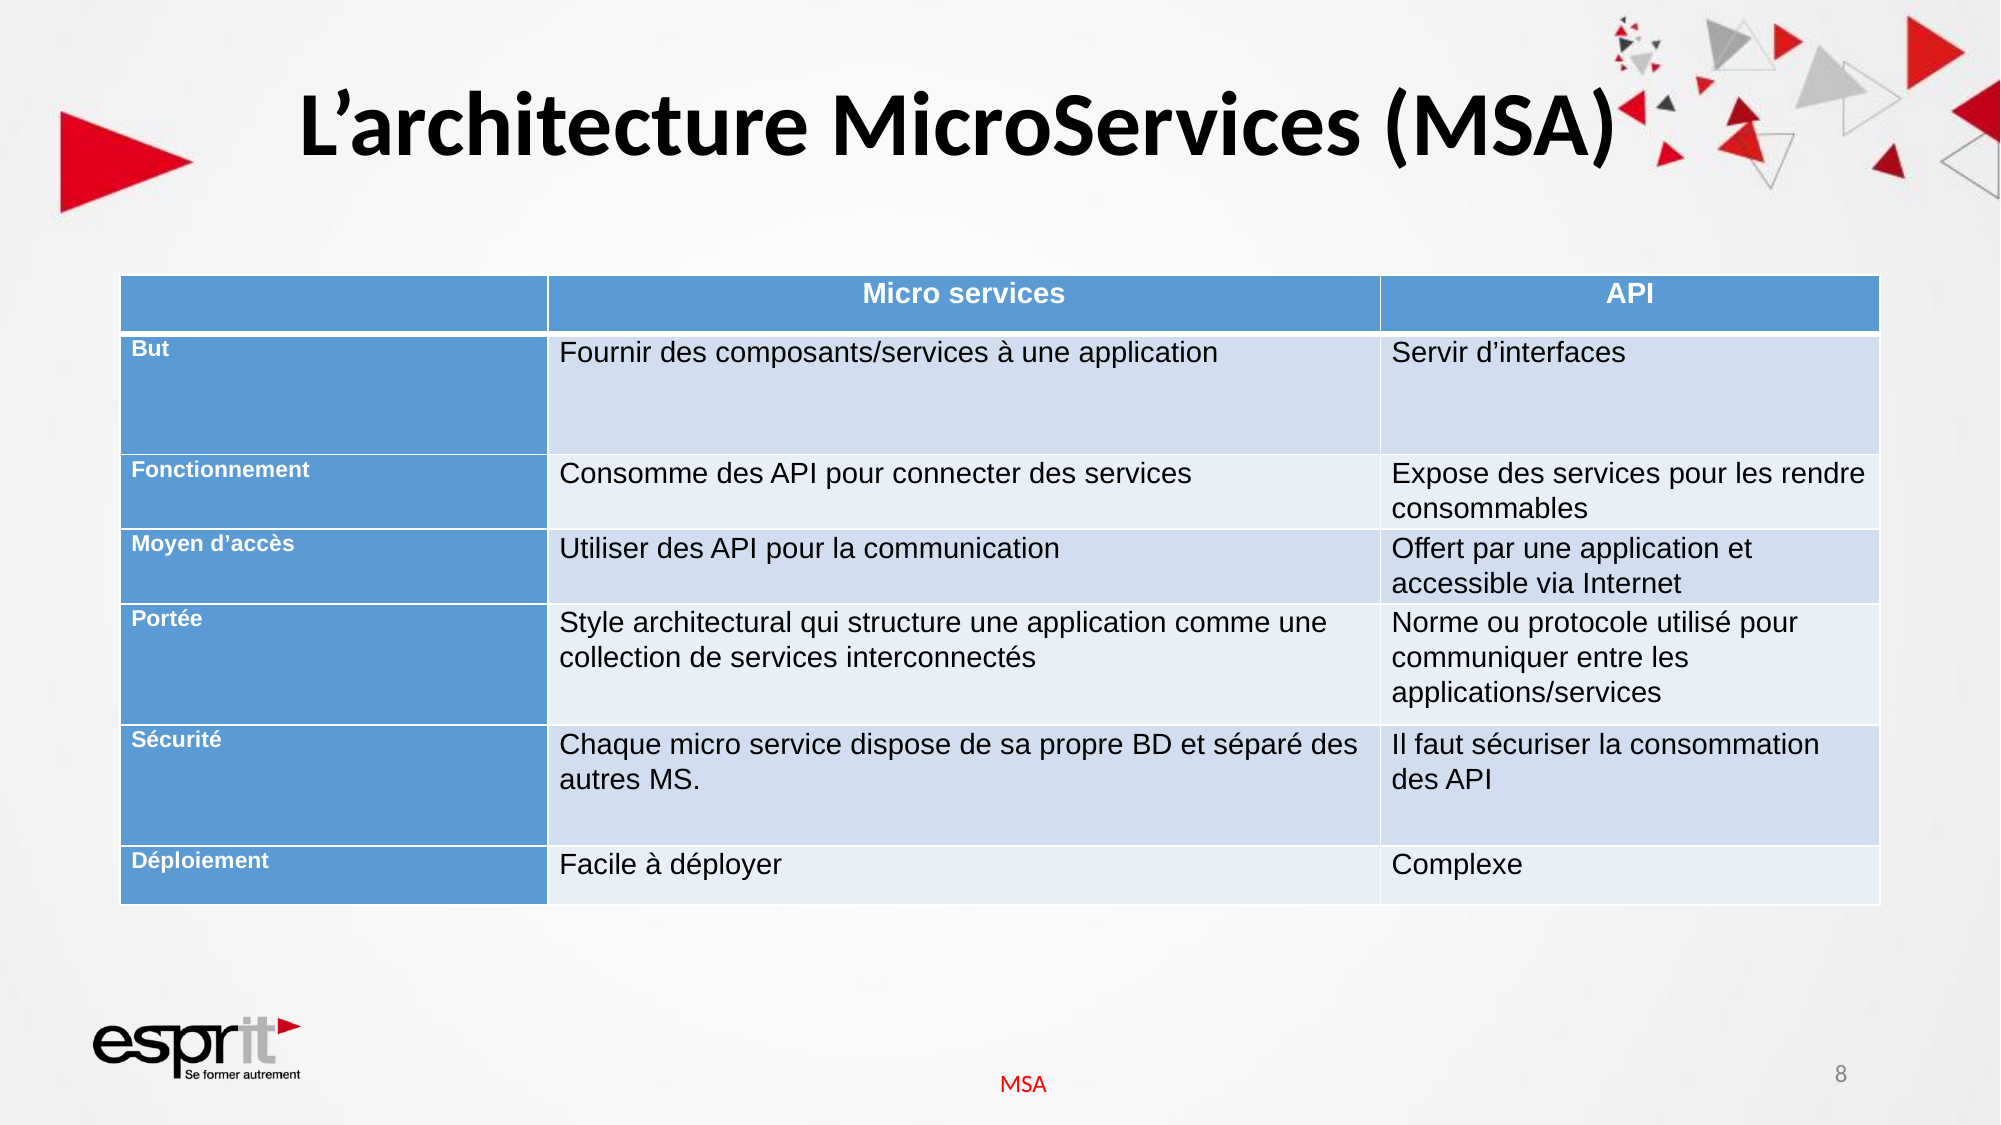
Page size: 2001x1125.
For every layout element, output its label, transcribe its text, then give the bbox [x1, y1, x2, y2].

table_header API [1381, 276, 1879, 331]
slide_number 8 [1412, 1042, 1863, 1103]
table_cell Consomme des API pour connecter des services [549, 455, 1380, 528]
table_cell Déploiement [121, 847, 547, 904]
picture [0, 0, 2001, 1125]
table_cell Offert par une application et accessible via Internet [1381, 530, 1879, 603]
table_header Micro services [549, 276, 1380, 331]
text_box L’architecture MicroServices (MSA) [176, 32, 1668, 220]
table_cell Complexe [1381, 847, 1879, 904]
table_cell Norme ou protocole utilisé pour communiquer entre les applications/services [1381, 605, 1879, 724]
table_cell Fonctionnement [121, 455, 547, 528]
text_box [55, 195, 1903, 939]
table_cell Sécurité [121, 726, 547, 845]
table_cell Utiliser des API pour la communication [549, 530, 1380, 603]
table_cell Portée [121, 605, 547, 724]
table_cell Facile à déployer [549, 847, 1380, 904]
table_cell But [121, 337, 547, 454]
table_cell Style architectural qui structure une application comme une collection de services interconnectés [549, 605, 1380, 724]
table_header [121, 276, 547, 331]
footer MSA [771, 939, 1273, 1125]
table_cell Fournir des composants/services à une application [549, 337, 1380, 454]
table_cell Chaque micro service dispose de sa propre BD et séparé des autres MS. [549, 726, 1380, 845]
table_cell Moyen d’accès [121, 530, 547, 603]
table_cell Servir d’interfaces [1381, 337, 1879, 454]
table_cell Il faut sécuriser la consommation des API [1381, 726, 1879, 845]
table_cell Expose des services pour les rendre consommables [1381, 455, 1879, 528]
text_box [201, 70, 1693, 259]
